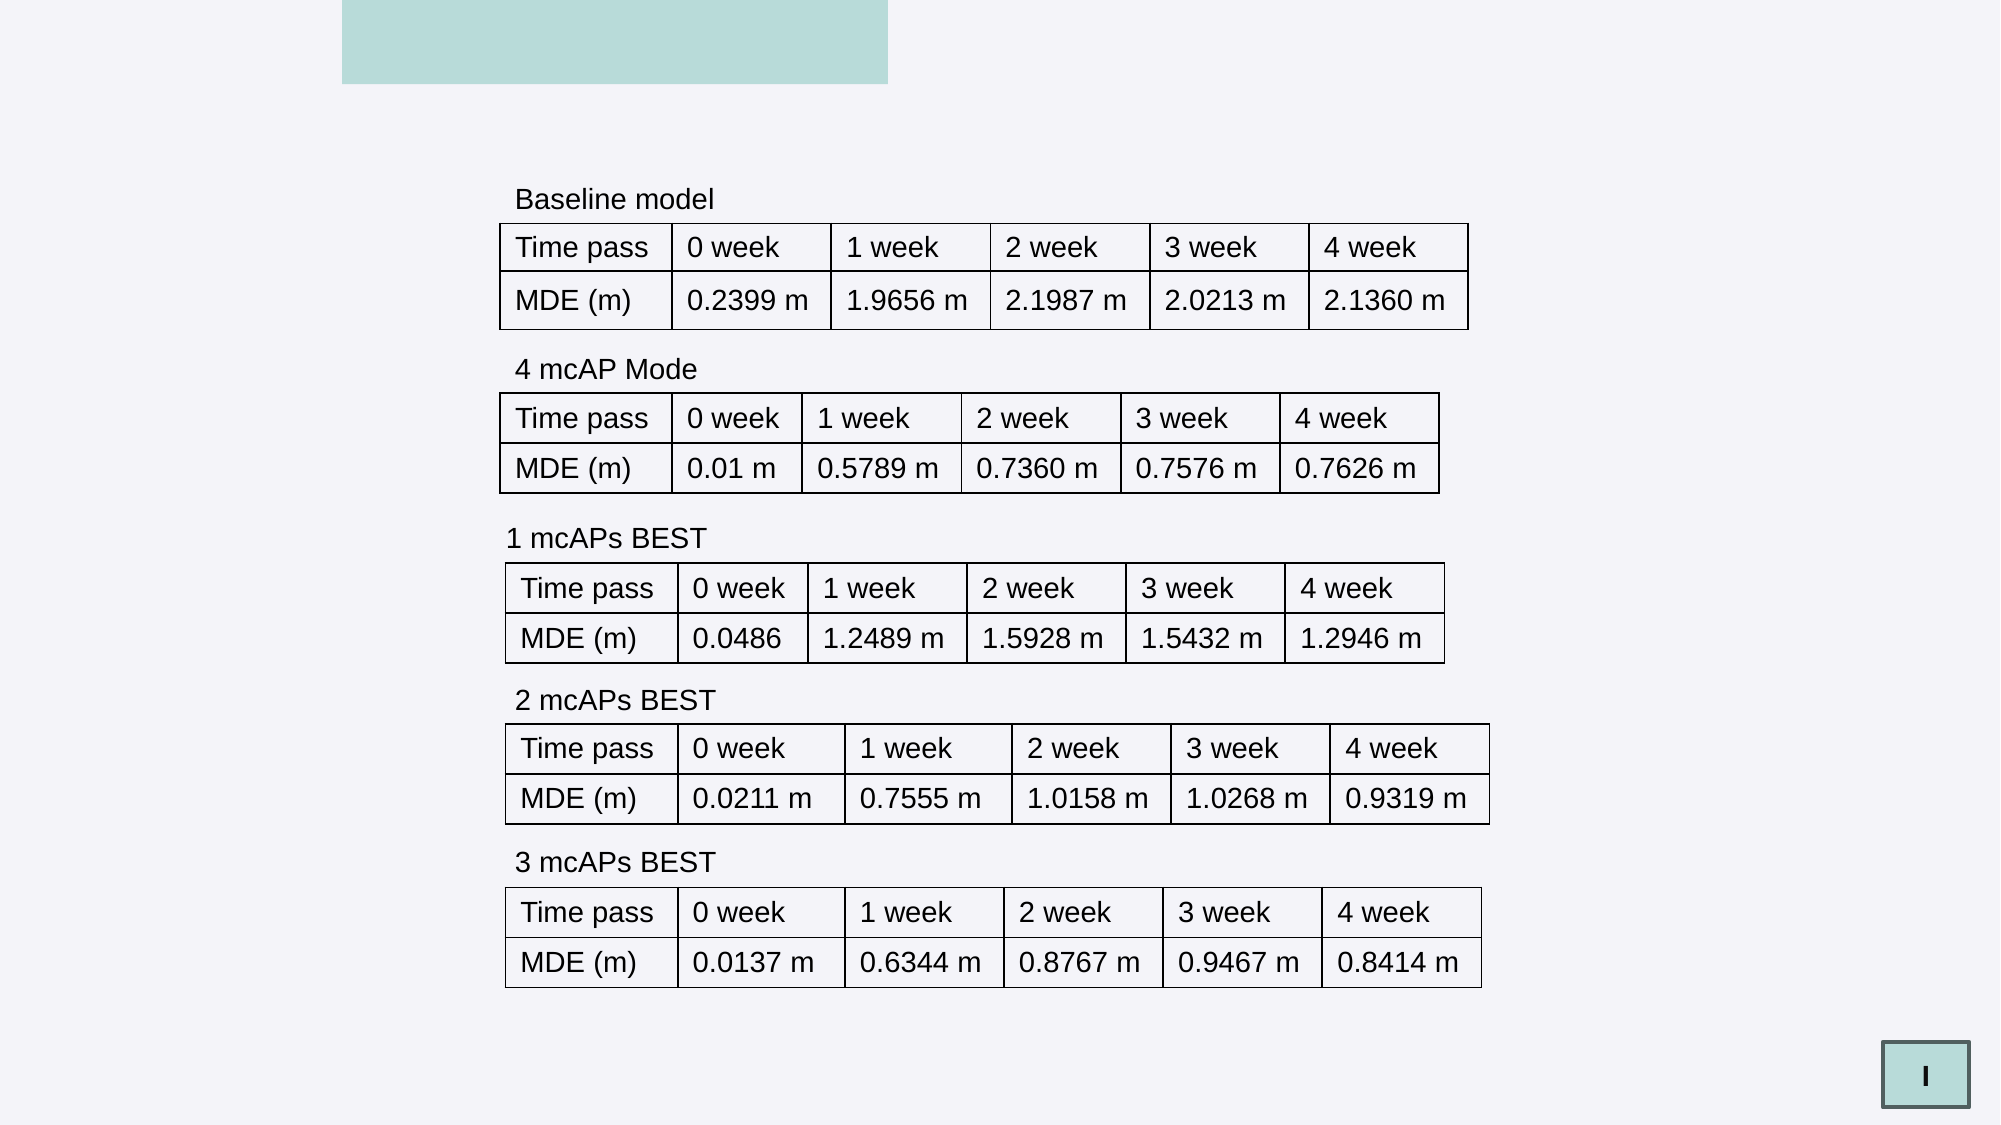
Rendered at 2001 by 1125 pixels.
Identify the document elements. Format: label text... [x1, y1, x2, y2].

table_header Time pass [506, 888, 677, 937]
table_cell 0.8414 m [1323, 938, 1481, 987]
table_cell 1.2946 m [1286, 614, 1444, 662]
table_header 2 week [991, 224, 1149, 270]
table_cell 1.5928 m [968, 614, 1125, 662]
table_cell 2.0213 m [1151, 272, 1308, 329]
table_header 1 week [803, 394, 961, 442]
table_header 3 week [1151, 224, 1308, 270]
table_header Time pass [506, 564, 677, 612]
table_header 0 week [673, 394, 801, 442]
table_header 3 week [1164, 888, 1321, 937]
text_box I [1881, 1040, 1971, 1109]
table_header 4 week [1286, 564, 1444, 612]
text_box 1 mcAPs BEST [491, 512, 1492, 563]
table_header 4 week [1310, 224, 1467, 270]
text_box 4 mcAP Mode [500, 342, 1500, 393]
table_cell 1.0268 m [1172, 775, 1329, 823]
table_cell 1.0158 m [1013, 775, 1170, 823]
table_cell 0.5789 m [803, 444, 961, 492]
table_header 4 week [1281, 394, 1438, 442]
table_cell 0.7576 m [1122, 444, 1279, 492]
table_header 4 week [1323, 888, 1481, 937]
table_cell 0.7360 m [962, 444, 1120, 492]
table_cell MDE (m) [506, 614, 677, 662]
table_cell MDE (m) [501, 272, 671, 329]
table_header 0 week [673, 224, 830, 270]
table_header 4 week [1331, 725, 1489, 773]
table_header 1 week [846, 888, 1003, 937]
table_header 1 week [809, 564, 966, 612]
table_header 1 week [846, 725, 1011, 773]
table_header 2 week [968, 564, 1125, 612]
table_header 3 week [1172, 725, 1329, 773]
table_header 2 week [1005, 888, 1162, 937]
text_box 3 mcAPs BEST [500, 835, 1500, 886]
table_cell MDE (m) [506, 775, 677, 823]
table_cell 0.9319 m [1331, 775, 1489, 823]
table_cell 2.1360 m [1310, 272, 1467, 329]
text_box 2 mcAPs BEST [500, 673, 1500, 724]
table_header 2 week [962, 394, 1120, 442]
table_header Time pass [501, 394, 671, 442]
table_cell 0.9467 m [1164, 938, 1321, 987]
table_cell 0.7555 m [846, 775, 1011, 823]
table_cell 0.8767 m [1005, 938, 1162, 987]
table_cell 0.7626 m [1281, 444, 1438, 492]
table_cell 1.2489 m [809, 614, 966, 662]
table_header 1 week [832, 224, 990, 270]
table_cell 0.0137 m [679, 938, 844, 987]
table_cell 0.0211 m [679, 775, 844, 823]
text_box Baseline model [500, 172, 1500, 223]
table_cell 0.2399 m [673, 272, 830, 329]
table_header 0 week [679, 888, 844, 937]
table_header Time pass [501, 224, 671, 270]
table_header 0 week [679, 725, 844, 773]
table_cell 1.9656 m [832, 272, 990, 329]
table_header Time pass [506, 725, 677, 773]
table_cell MDE (m) [506, 938, 677, 987]
table_header 3 week [1127, 564, 1284, 612]
table_header 0 week [679, 564, 807, 612]
table_cell 1.5432 m [1127, 614, 1284, 662]
table_header 2 week [1013, 725, 1170, 773]
table_cell 0.6344 m [846, 938, 1003, 987]
table_header 3 week [1122, 394, 1279, 442]
table_cell 0.01 m [673, 444, 801, 492]
table_cell MDE (m) [501, 444, 671, 492]
table_cell 0.0486 [679, 614, 807, 662]
text_box [342, 0, 888, 85]
table_cell 2.1987 m [991, 272, 1149, 329]
